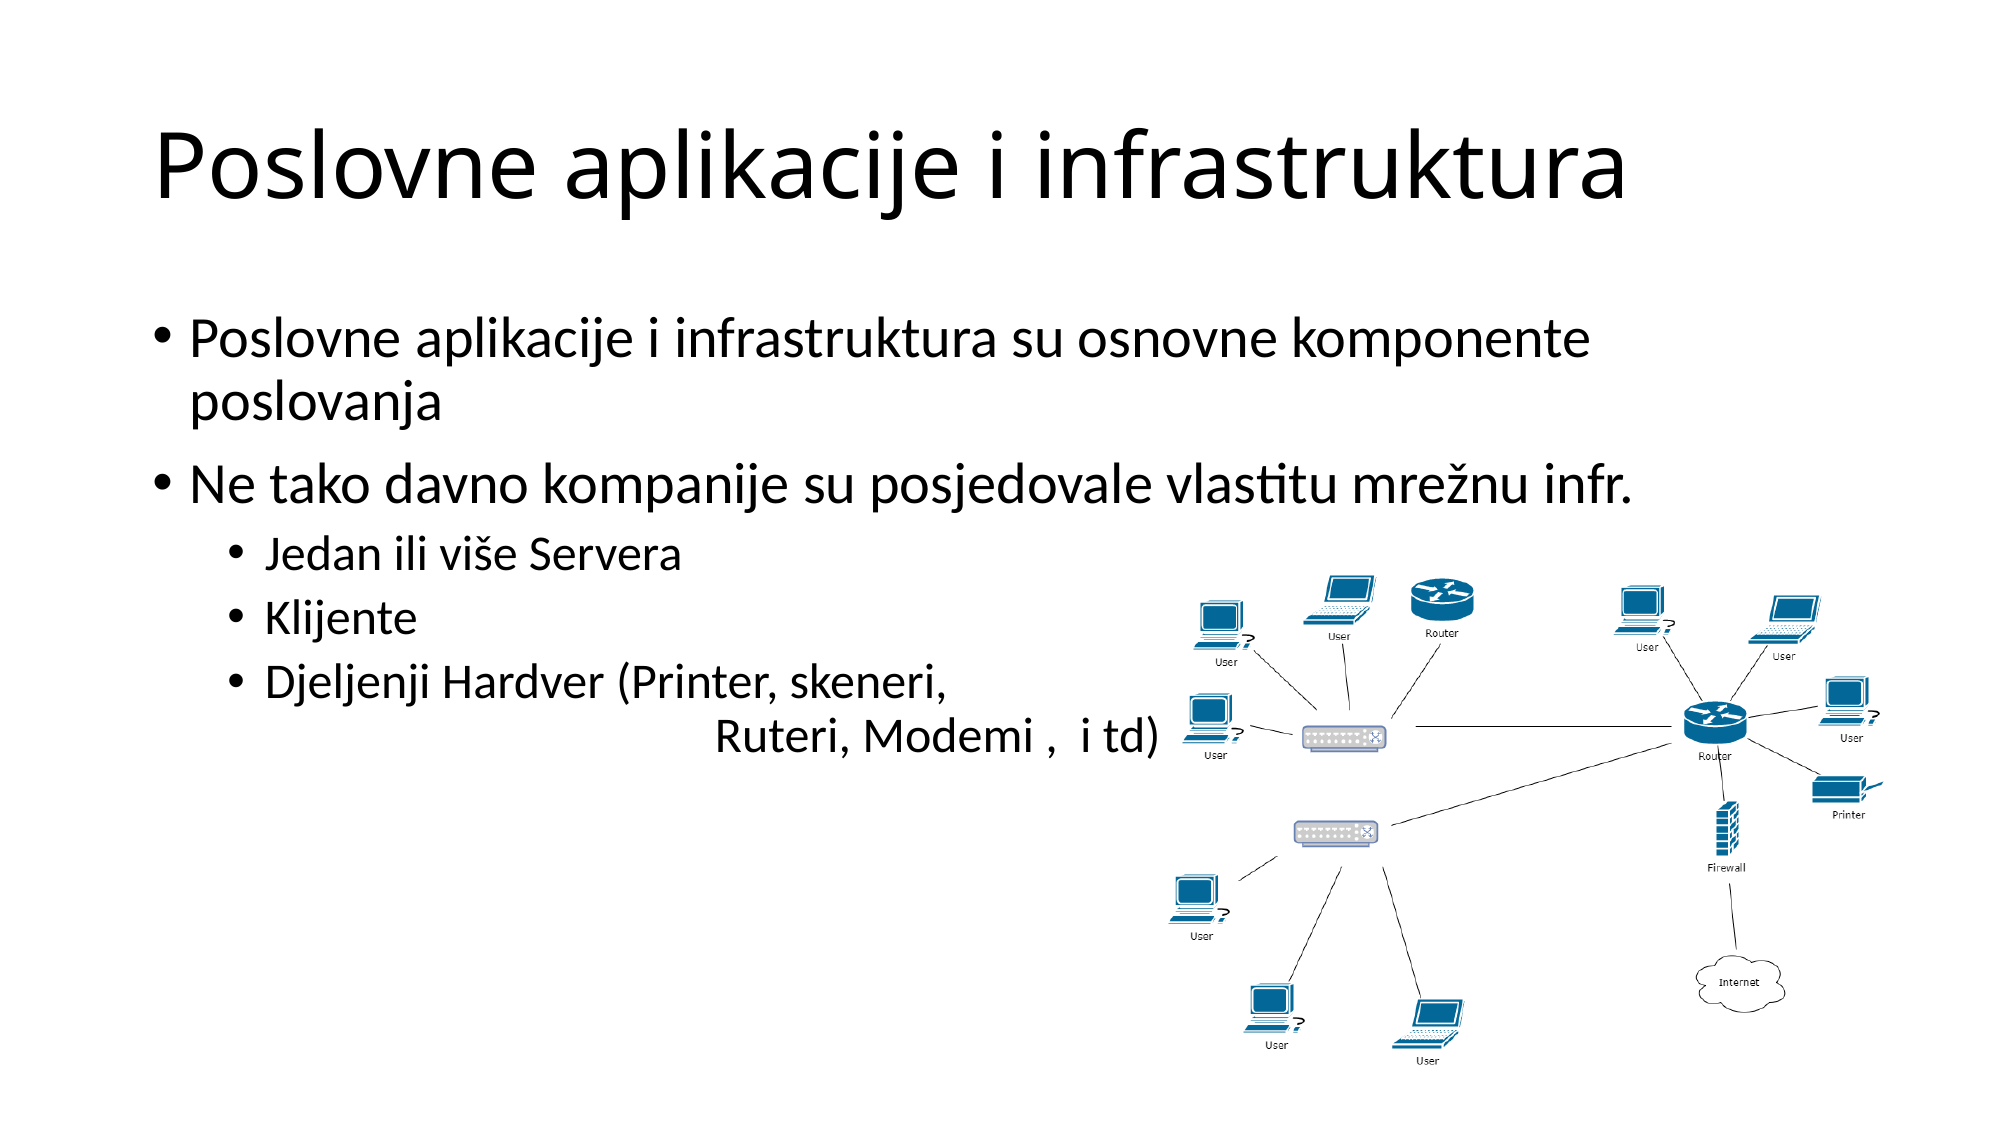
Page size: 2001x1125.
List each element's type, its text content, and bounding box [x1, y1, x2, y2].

list Poslovne aplikacije i infrastruktura su osnovne komponente poslovanja Ne tako davno kompanije su posjedovale vlastitu mrežnu infr. Jedan ili više Servera Klijente Djeljenji Hardver (Printer, skeneri, Ruteri, Modemi , i td) [137, 299, 1863, 1014]
picture [1166, 573, 1887, 1065]
title Poslovne aplikacije i infrastruktura [137, 59, 1863, 278]
